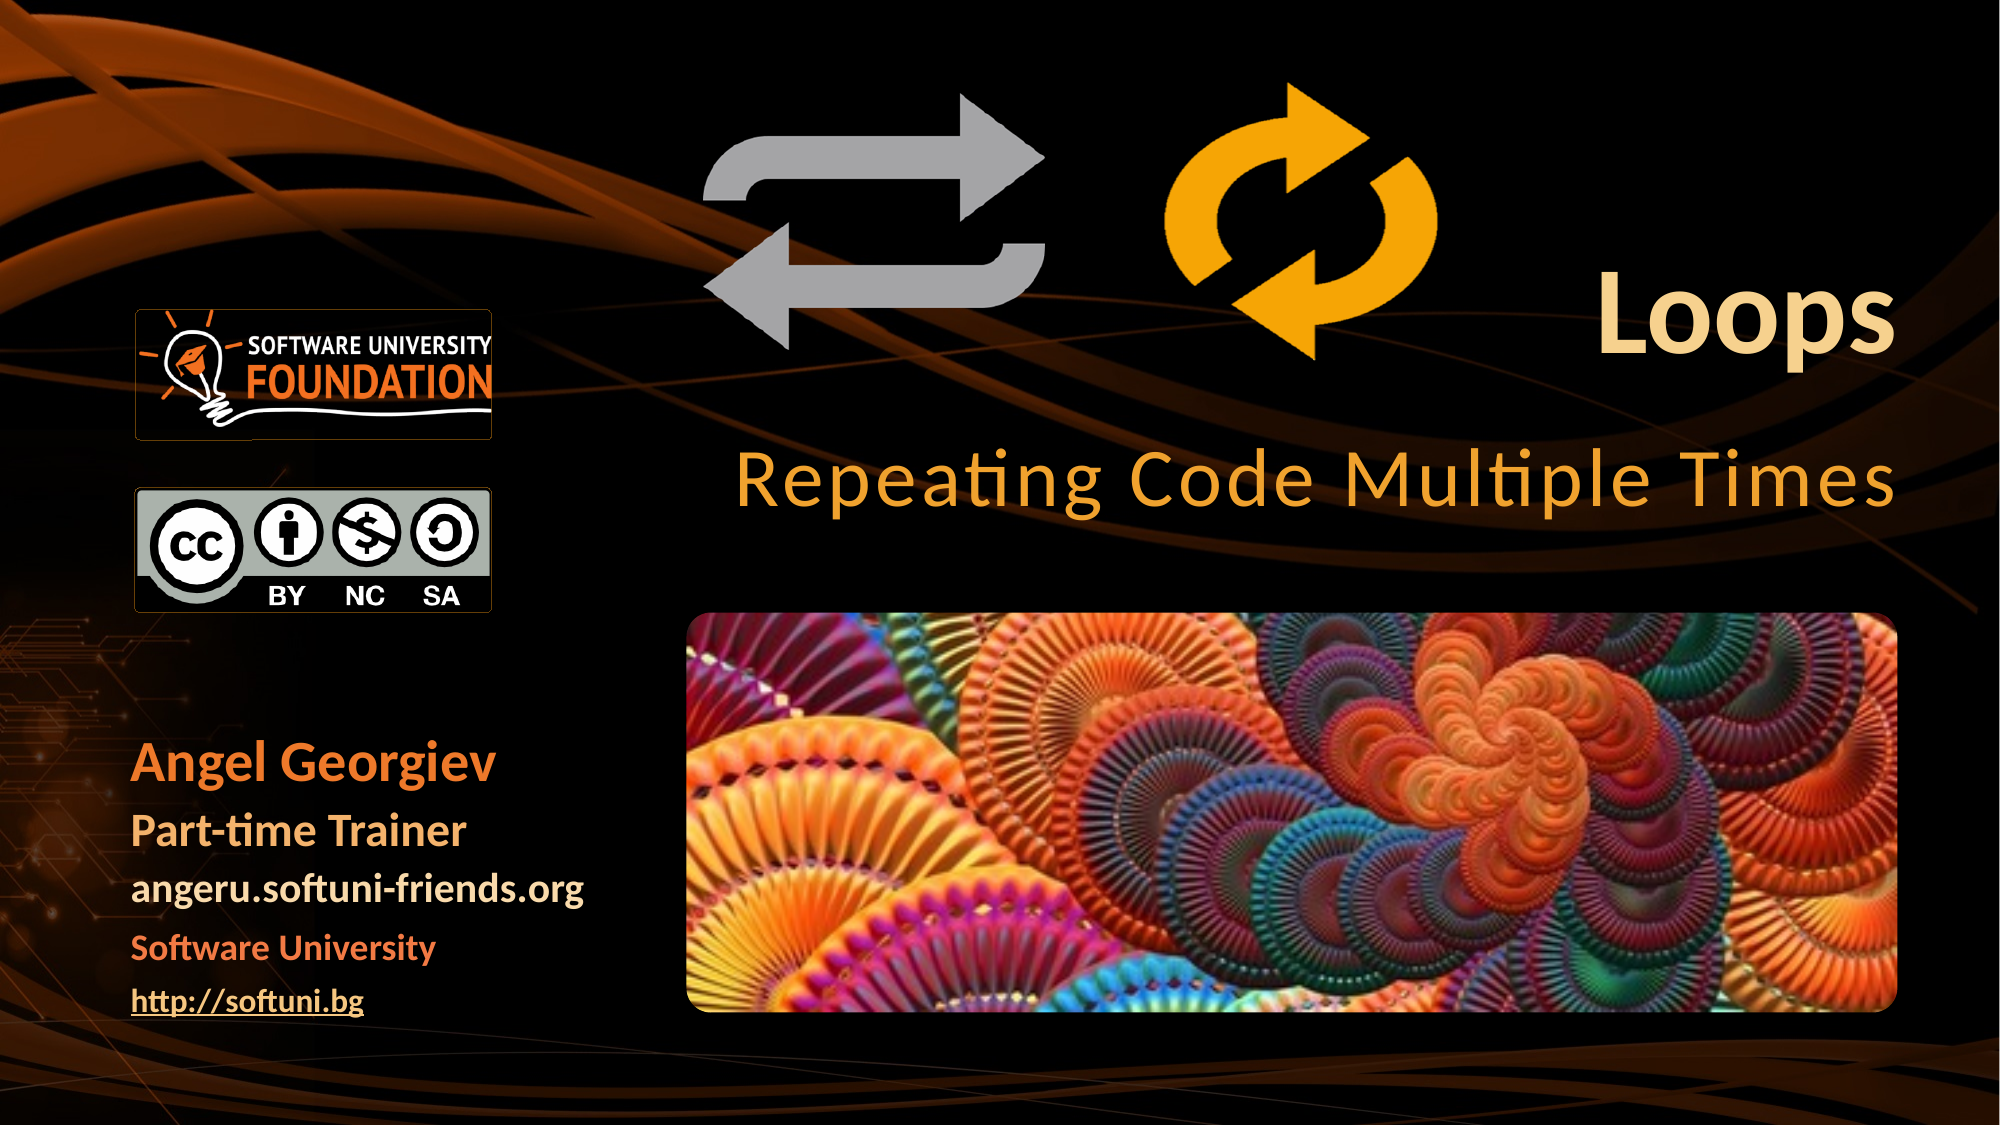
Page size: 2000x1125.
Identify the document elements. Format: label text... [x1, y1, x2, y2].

title Loops [686, 214, 1898, 413]
subtitle Repeating Code Multiple Times [686, 418, 1898, 526]
picture [0, 0, 2000, 1125]
list Part-time Trainer [124, 789, 648, 851]
list Angel Georgiev [124, 712, 648, 789]
list angeru.softuni-friends.org [124, 851, 648, 914]
list http://softuni.bg [124, 970, 648, 1025]
list Software University [124, 914, 648, 970]
